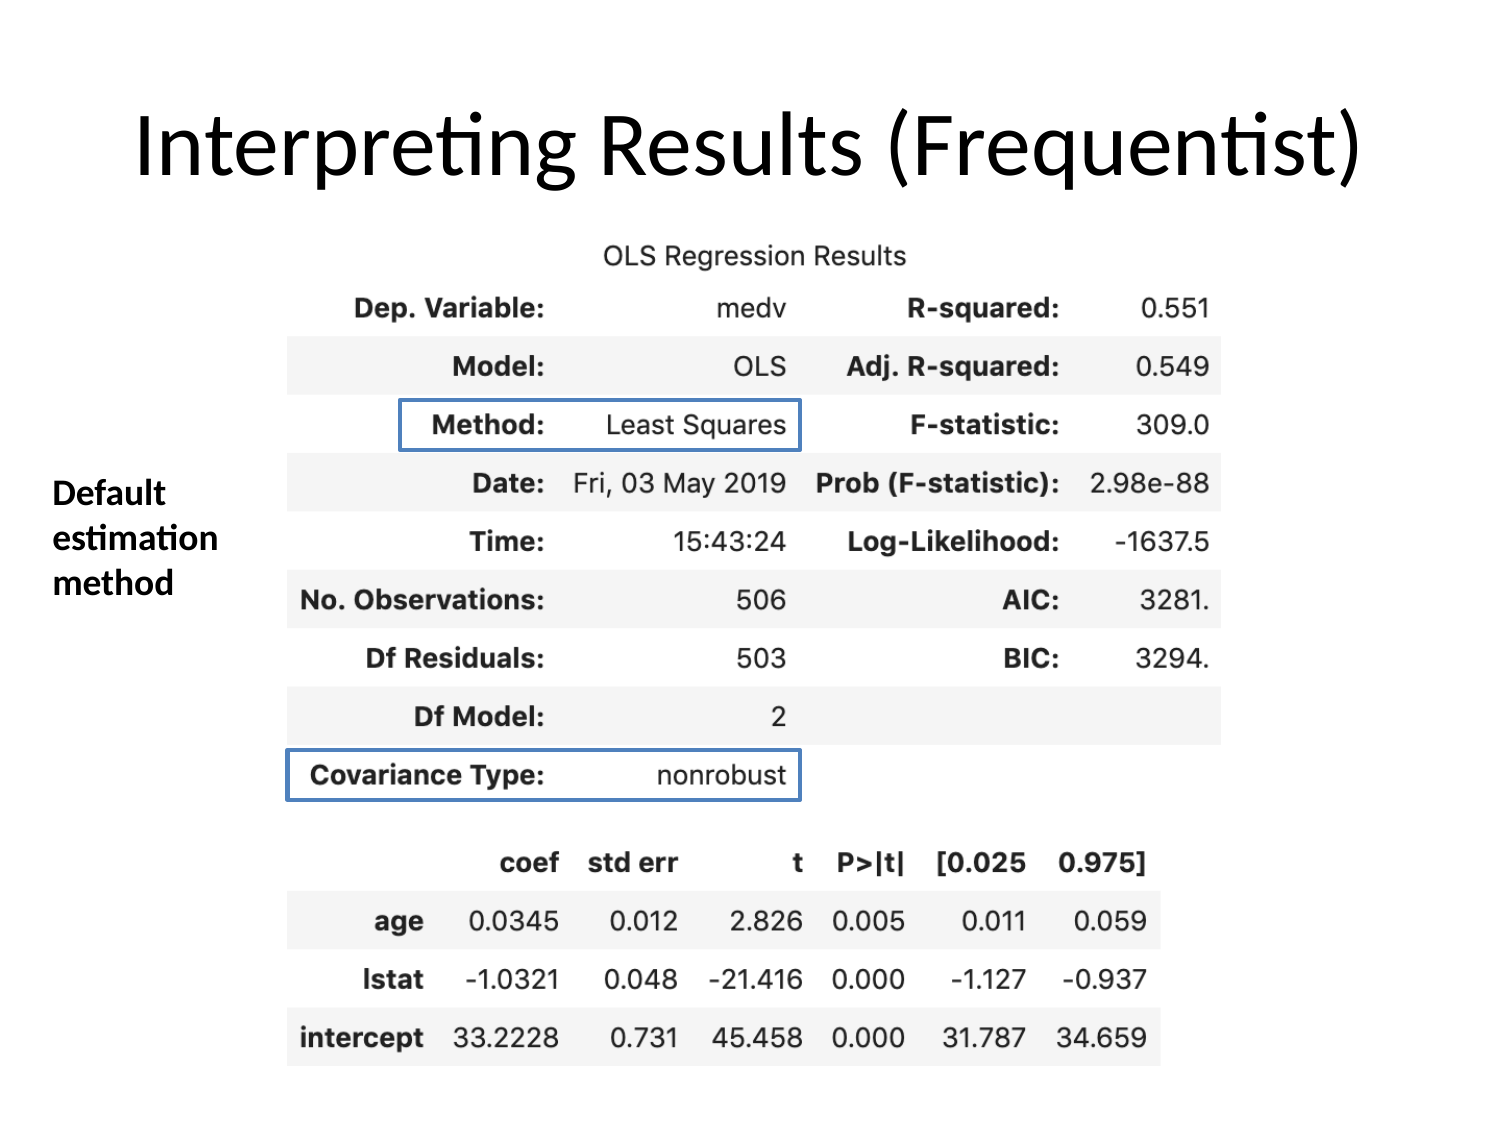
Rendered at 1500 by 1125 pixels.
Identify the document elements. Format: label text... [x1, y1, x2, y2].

title Interpreting Results (Frequentist) [75, 45, 1425, 233]
picture [287, 232, 1221, 1067]
text_box Default estimation method [37, 460, 238, 611]
